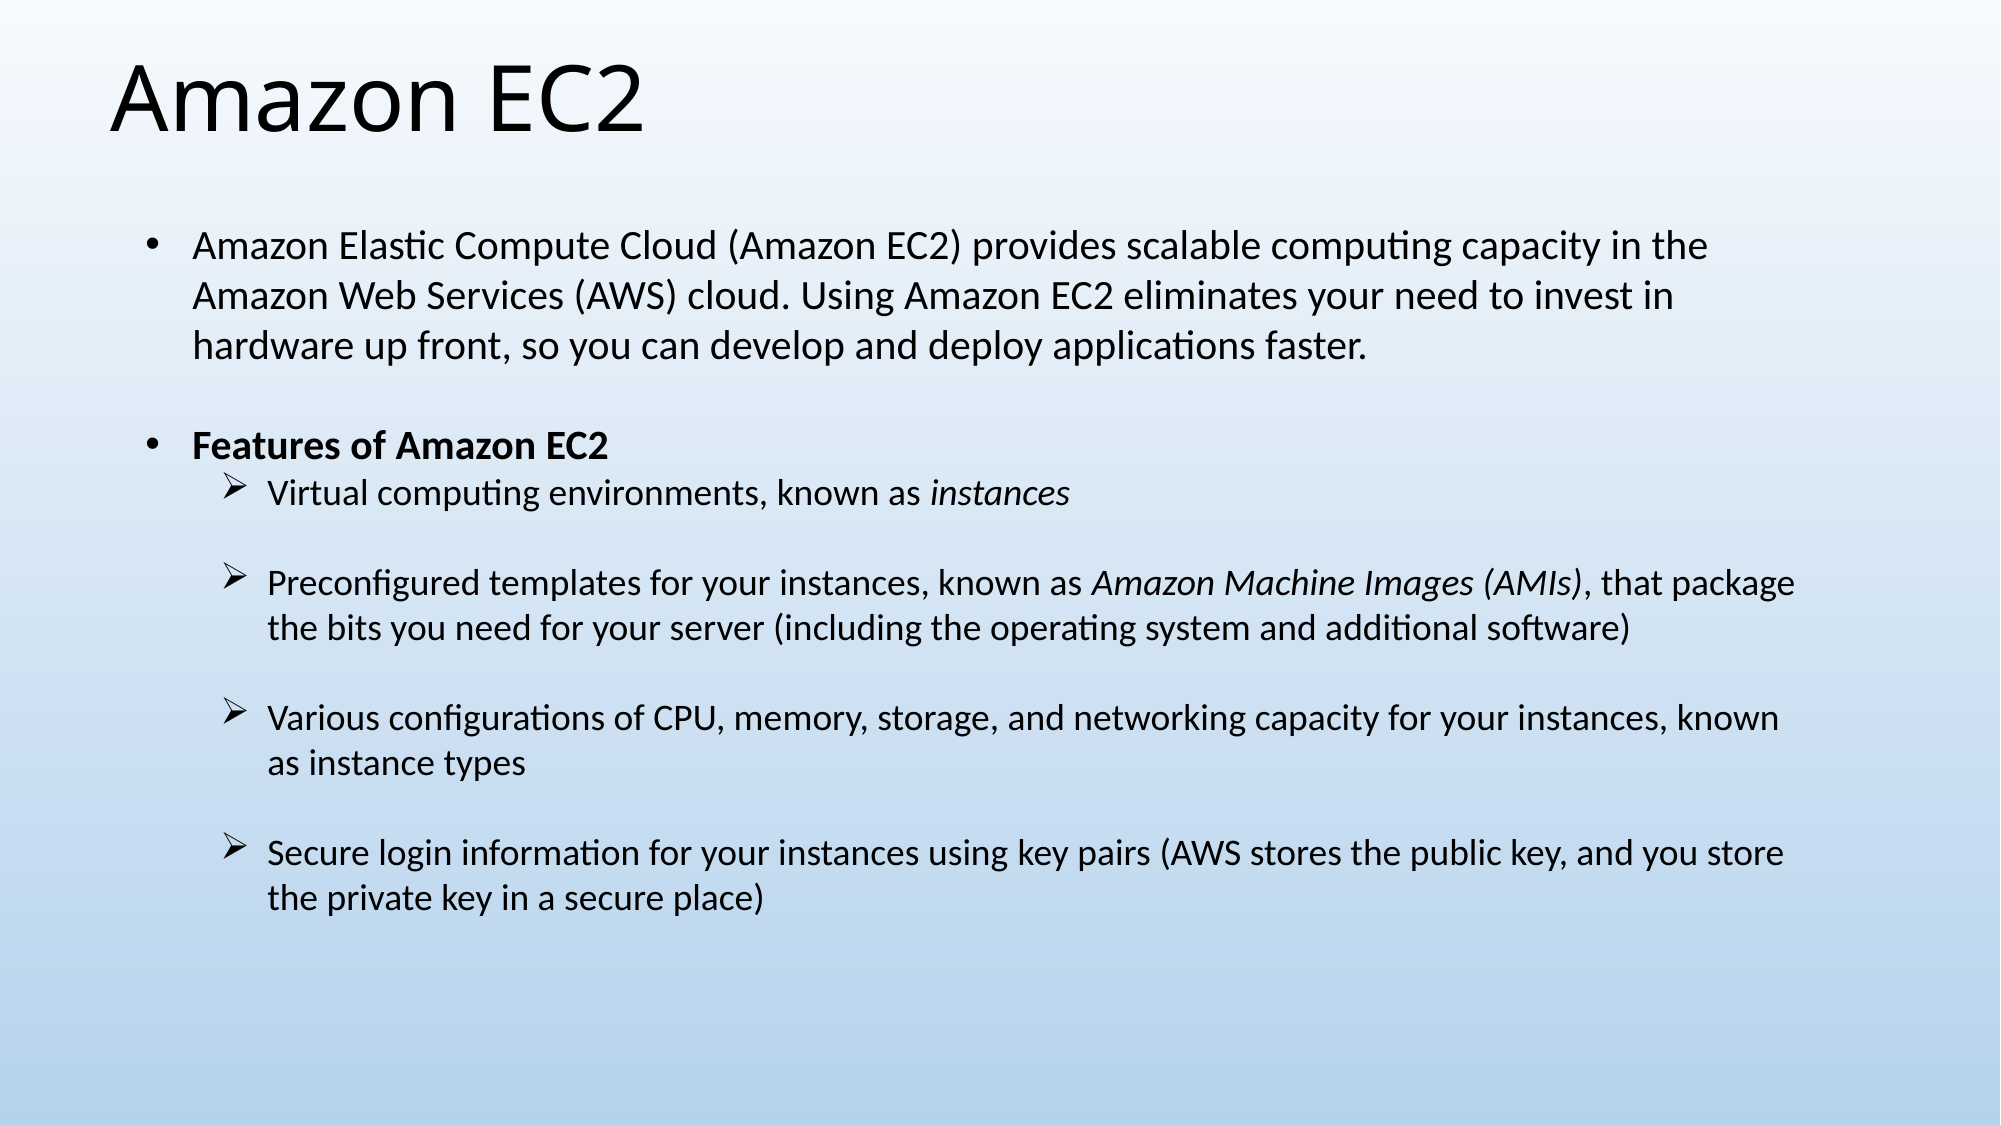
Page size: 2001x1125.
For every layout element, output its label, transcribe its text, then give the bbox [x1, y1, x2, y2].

text_box Amazon Elastic Compute Cloud (Amazon EC2) provides scalable computing capacity in the Amazon Web Services (AWS) cloud. Using Amazon EC2 eliminates your need to invest in hardware up front, so you can develop and deploy applications faster. Features of Amazon EC2 Virtual computing environments, known as instances Preconfigured templates for your instances, known as Amazon Machine Images (AMIs), that package the bits you need for your server (including the operating system and additional software) Various configurations of CPU, memory, storage, and networking capacity for your instances, known as instance types Secure login information for your instances using key pairs (AWS stores the public key, and you store the private key in a secure place) [130, 210, 1821, 1071]
title Amazon EC2 [95, 0, 1821, 211]
